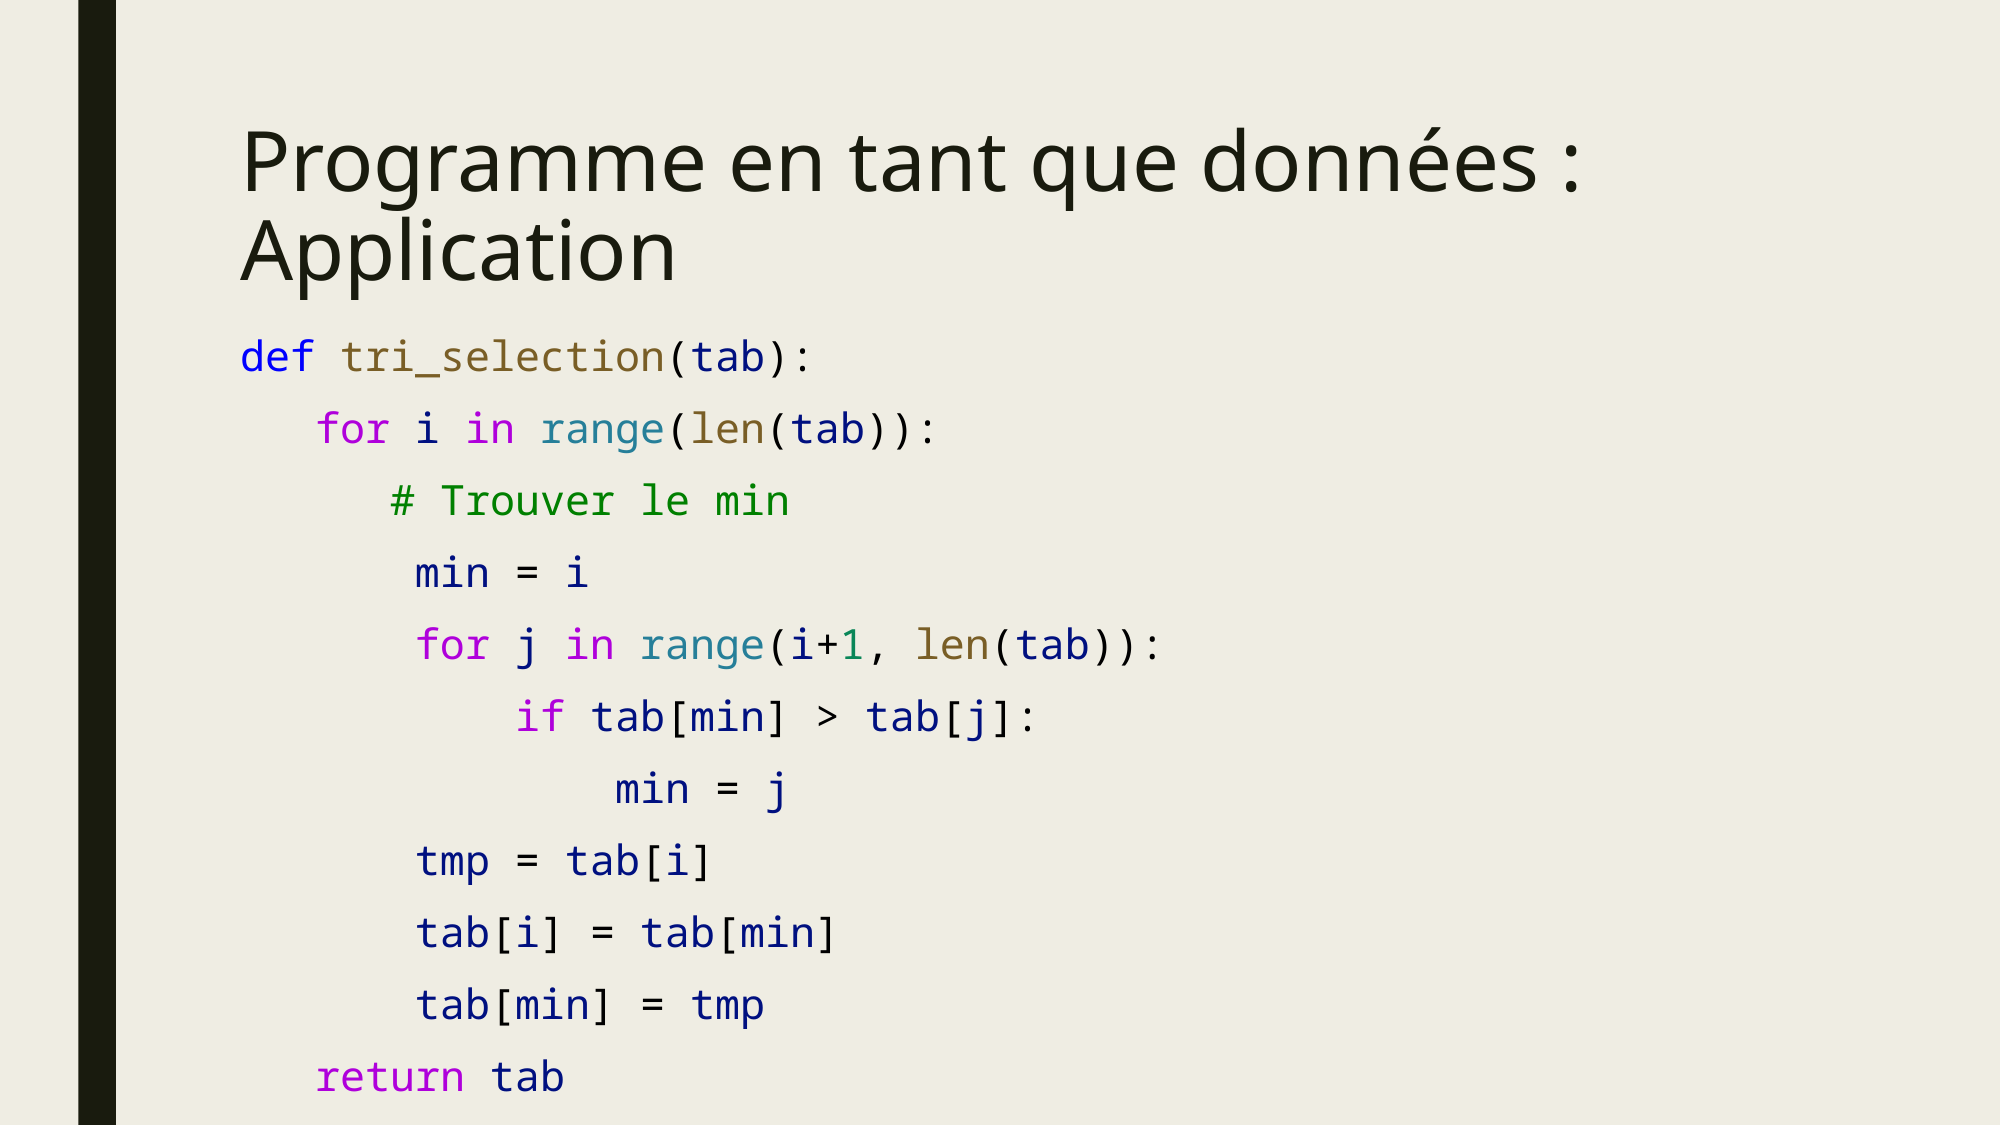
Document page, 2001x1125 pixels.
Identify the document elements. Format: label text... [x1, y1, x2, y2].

list def tri_selection(tab): for i in range(len(tab)): # Trouver le min min = i for j in range(i+1, len(tab)): if tab[min] > tab[j]: min = j tmp = tab[i] tab[i] = tab[min] tab[min] = tmp return tab [225, 326, 1230, 1125]
title Programme en tant que données : Application [225, 112, 1776, 307]
